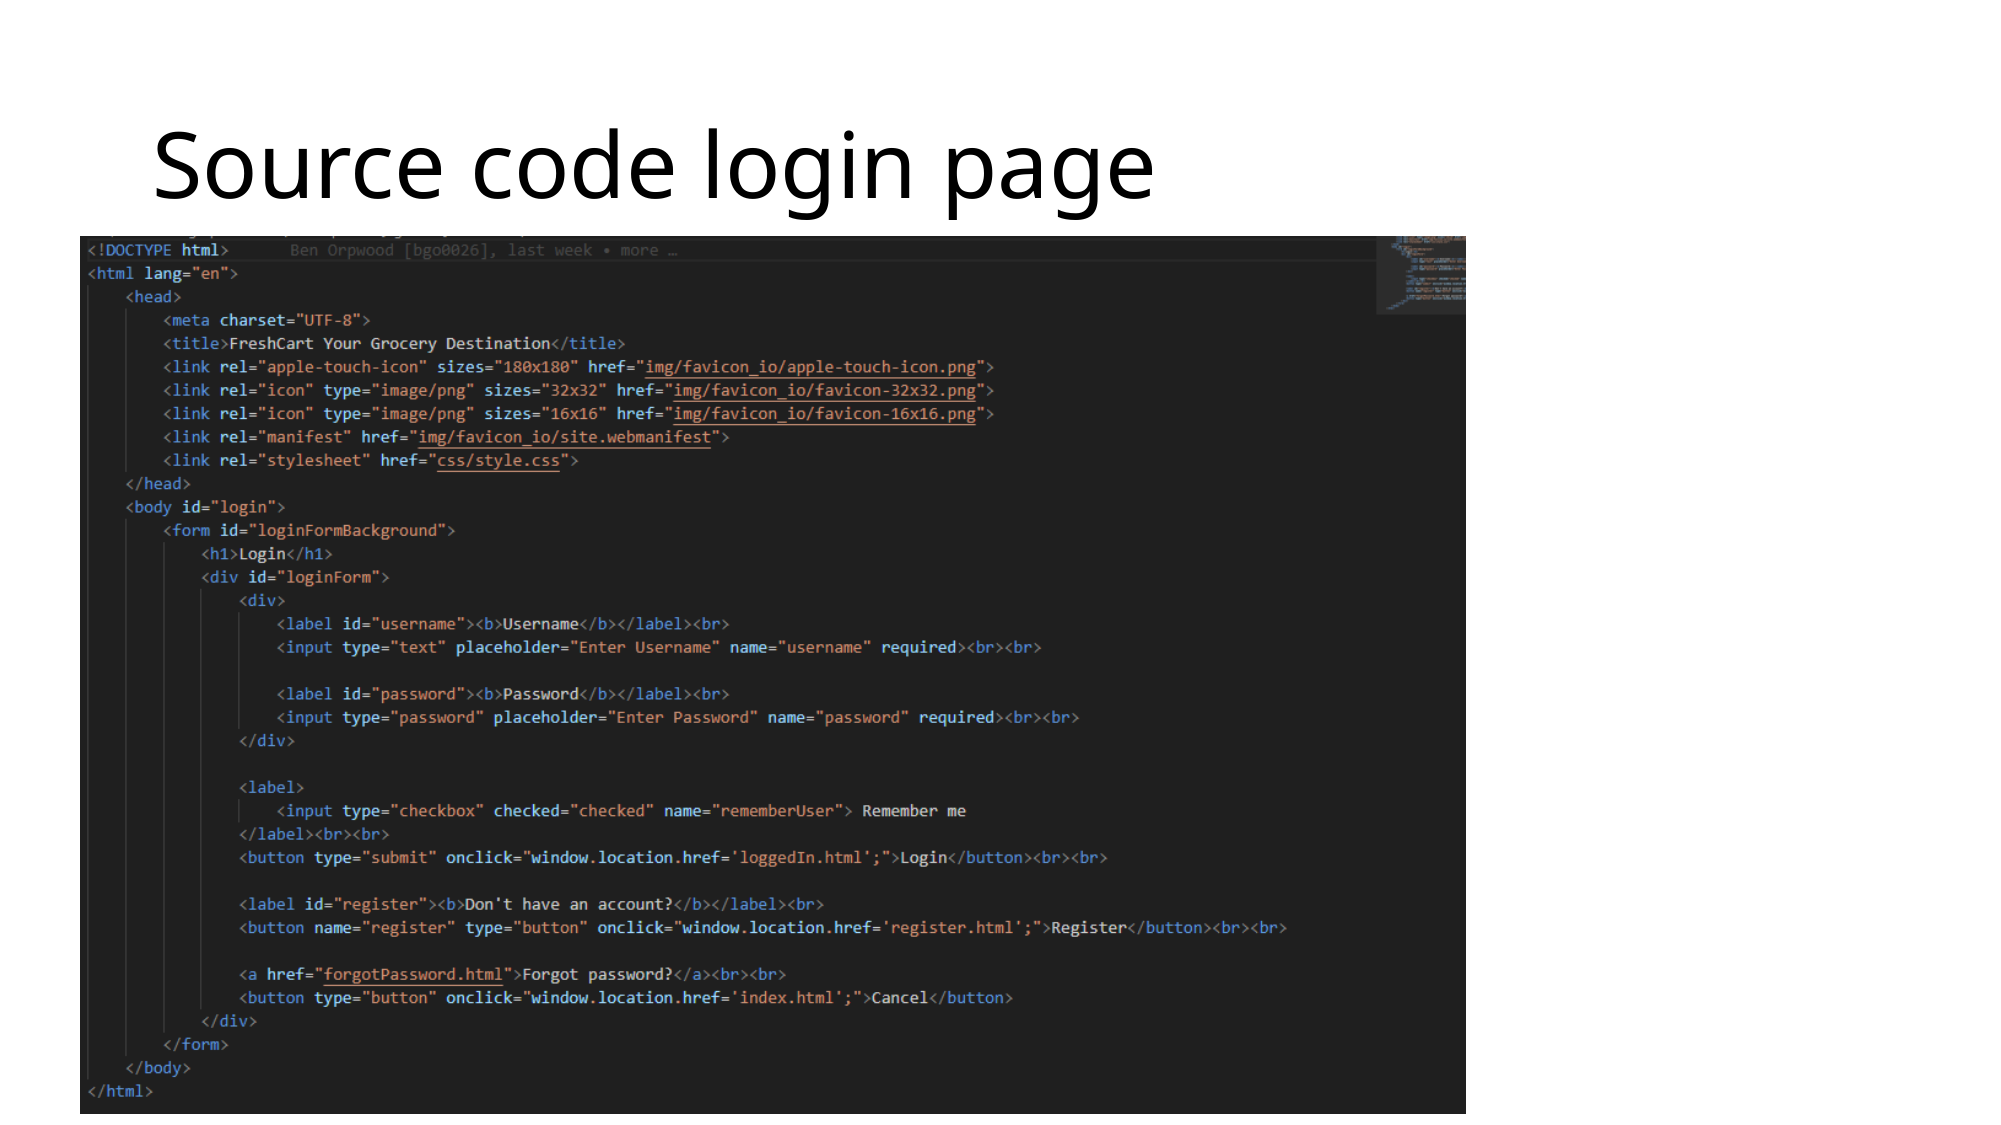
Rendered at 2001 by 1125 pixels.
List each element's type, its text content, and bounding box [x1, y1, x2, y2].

title Source code login page [137, 59, 1863, 278]
picture [79, 236, 1466, 1114]
